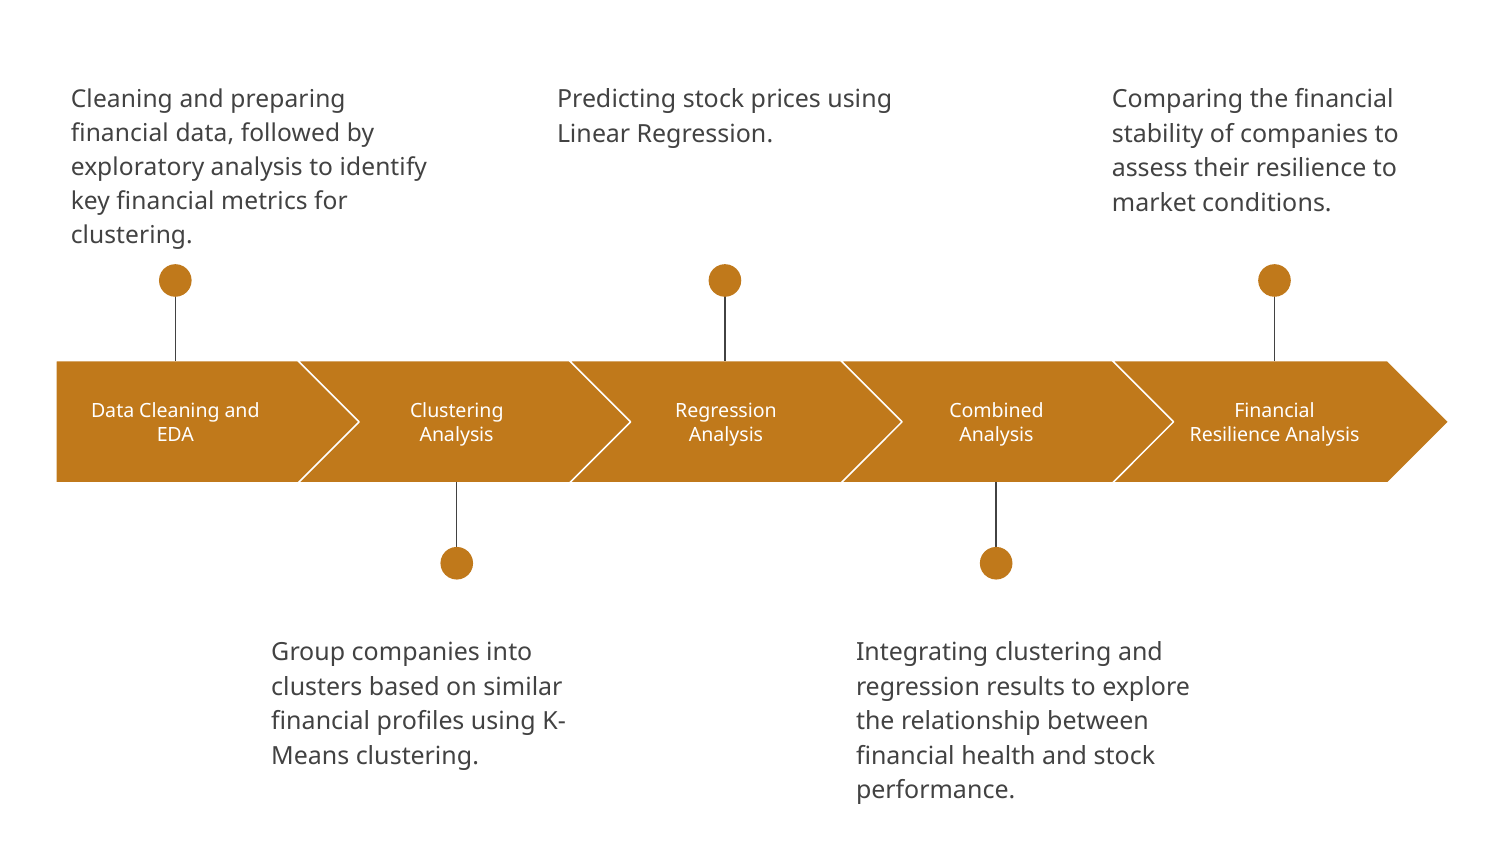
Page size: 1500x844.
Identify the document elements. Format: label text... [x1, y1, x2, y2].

list Comparing the financial stability of companies to assess their resilience to market conditions. [1096, 63, 1465, 212]
list Regression Analysis [618, 383, 834, 461]
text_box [440, 481, 474, 580]
text_box [840, 360, 1166, 484]
text_box [297, 360, 618, 484]
list Predicting stock prices using Linear Regression. [542, 63, 910, 212]
list Integrating clustering and regression results to explore the relationship between financial health and stock performance. [841, 616, 1209, 766]
list Group companies into clusters based on similar financial profiles using K-Means clustering. [256, 616, 593, 808]
list Financial Resilience Analysis [1166, 383, 1383, 461]
list Data Cleaning and EDA [55, 383, 295, 461]
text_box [1257, 263, 1292, 362]
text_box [979, 481, 1013, 580]
list Cleaning and preparing financial data, followed by exploratory analysis to identify key financial metrics for clustering. [55, 63, 457, 265]
text_box [569, 360, 888, 484]
text_box [1112, 360, 1449, 484]
text_box [55, 360, 348, 484]
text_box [158, 263, 192, 362]
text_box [708, 263, 742, 362]
list Combined Analysis [888, 383, 1105, 461]
list Clustering Analysis [348, 383, 565, 461]
